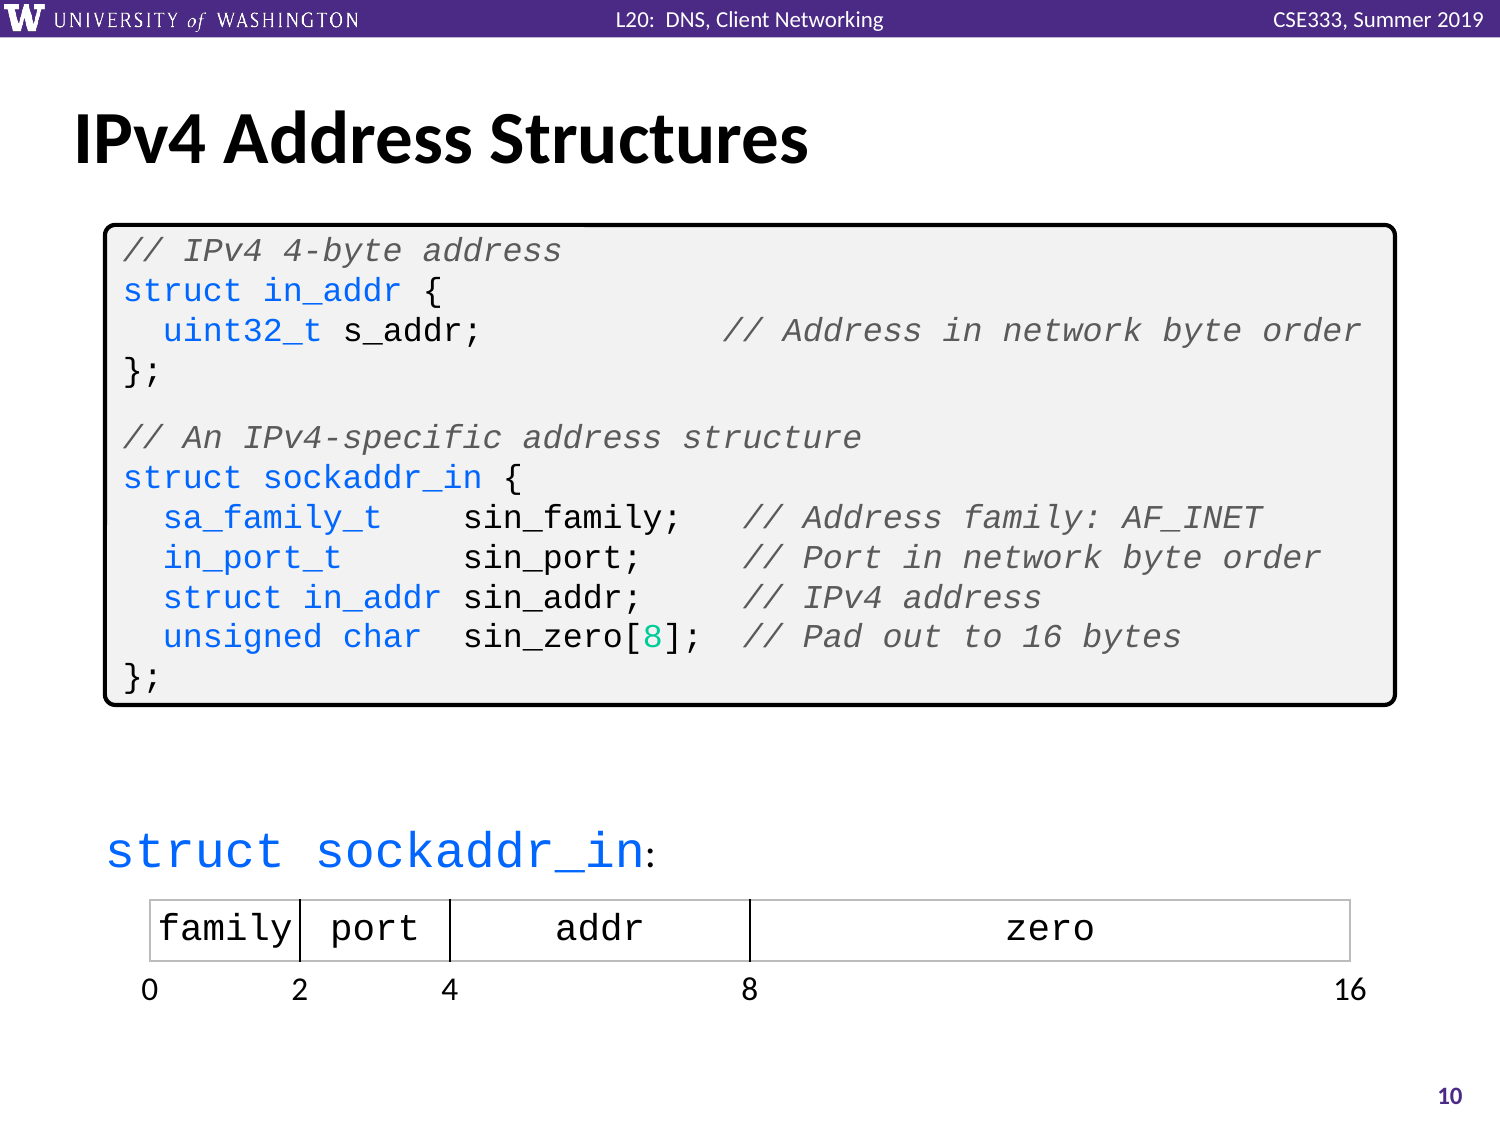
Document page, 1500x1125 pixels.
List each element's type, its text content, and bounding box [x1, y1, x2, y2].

title IPv4 Address Structures [58, 71, 1438, 197]
picture [4, 4, 358, 32]
text_box // IPv4 4-byte address struct in_addr { uint32_t s_addr; // Address in network byte order }; // An IPv4-specific address structure struct sockaddr_in { sa_family_t sin_family; // Address family: AF_INET in_port_t sin_port; // Port in network byte order struct in_addr sin_addr; // IPv4 address unsigned char sin_zero[8]; // Pad out to 16 bytes }; [104, 224, 1395, 705]
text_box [89, 809, 1381, 1021]
slide_number 10 [1400, 1065, 1500, 1125]
